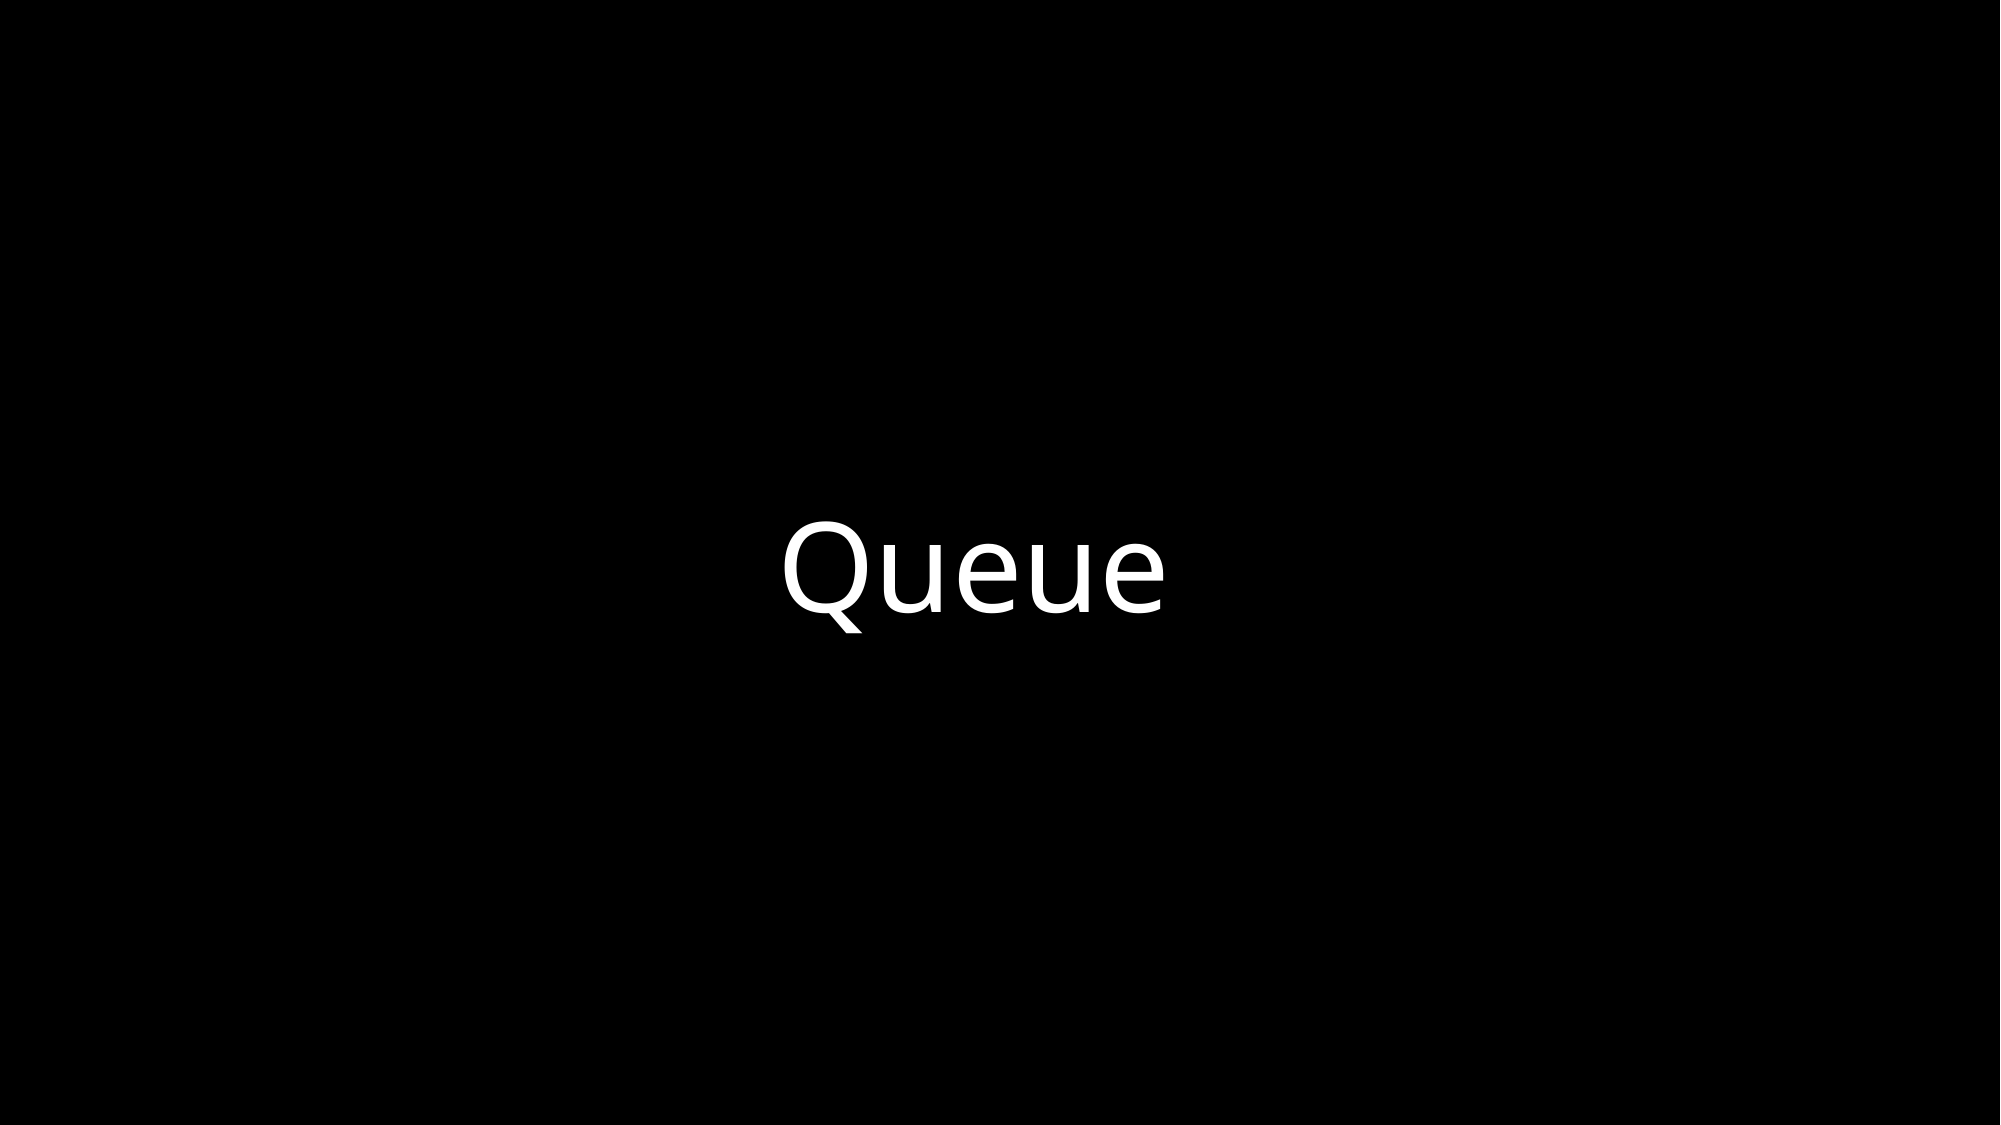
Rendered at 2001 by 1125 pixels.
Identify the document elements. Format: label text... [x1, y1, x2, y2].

text_box Queue [762, 480, 1238, 645]
